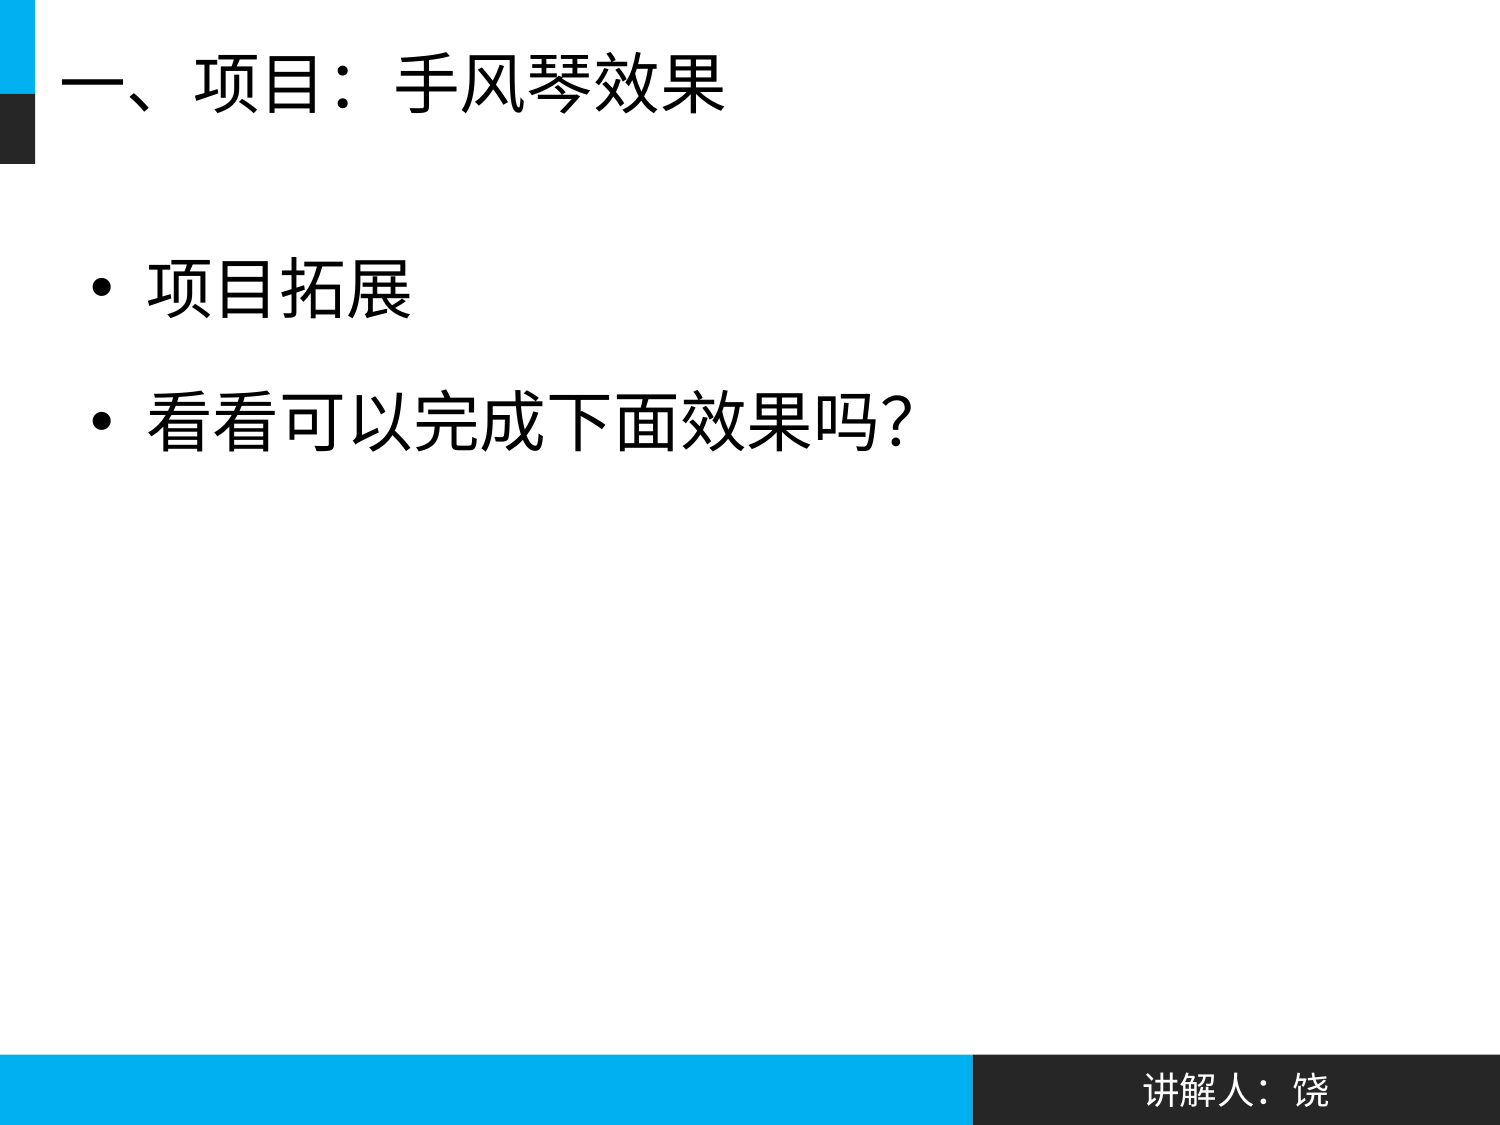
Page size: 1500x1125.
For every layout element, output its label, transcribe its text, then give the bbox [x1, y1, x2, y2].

list 项目拓展 看看可以完成下面效果吗？ [75, 199, 1425, 1005]
title 一、项目：手风琴效果 [44, 0, 1454, 164]
